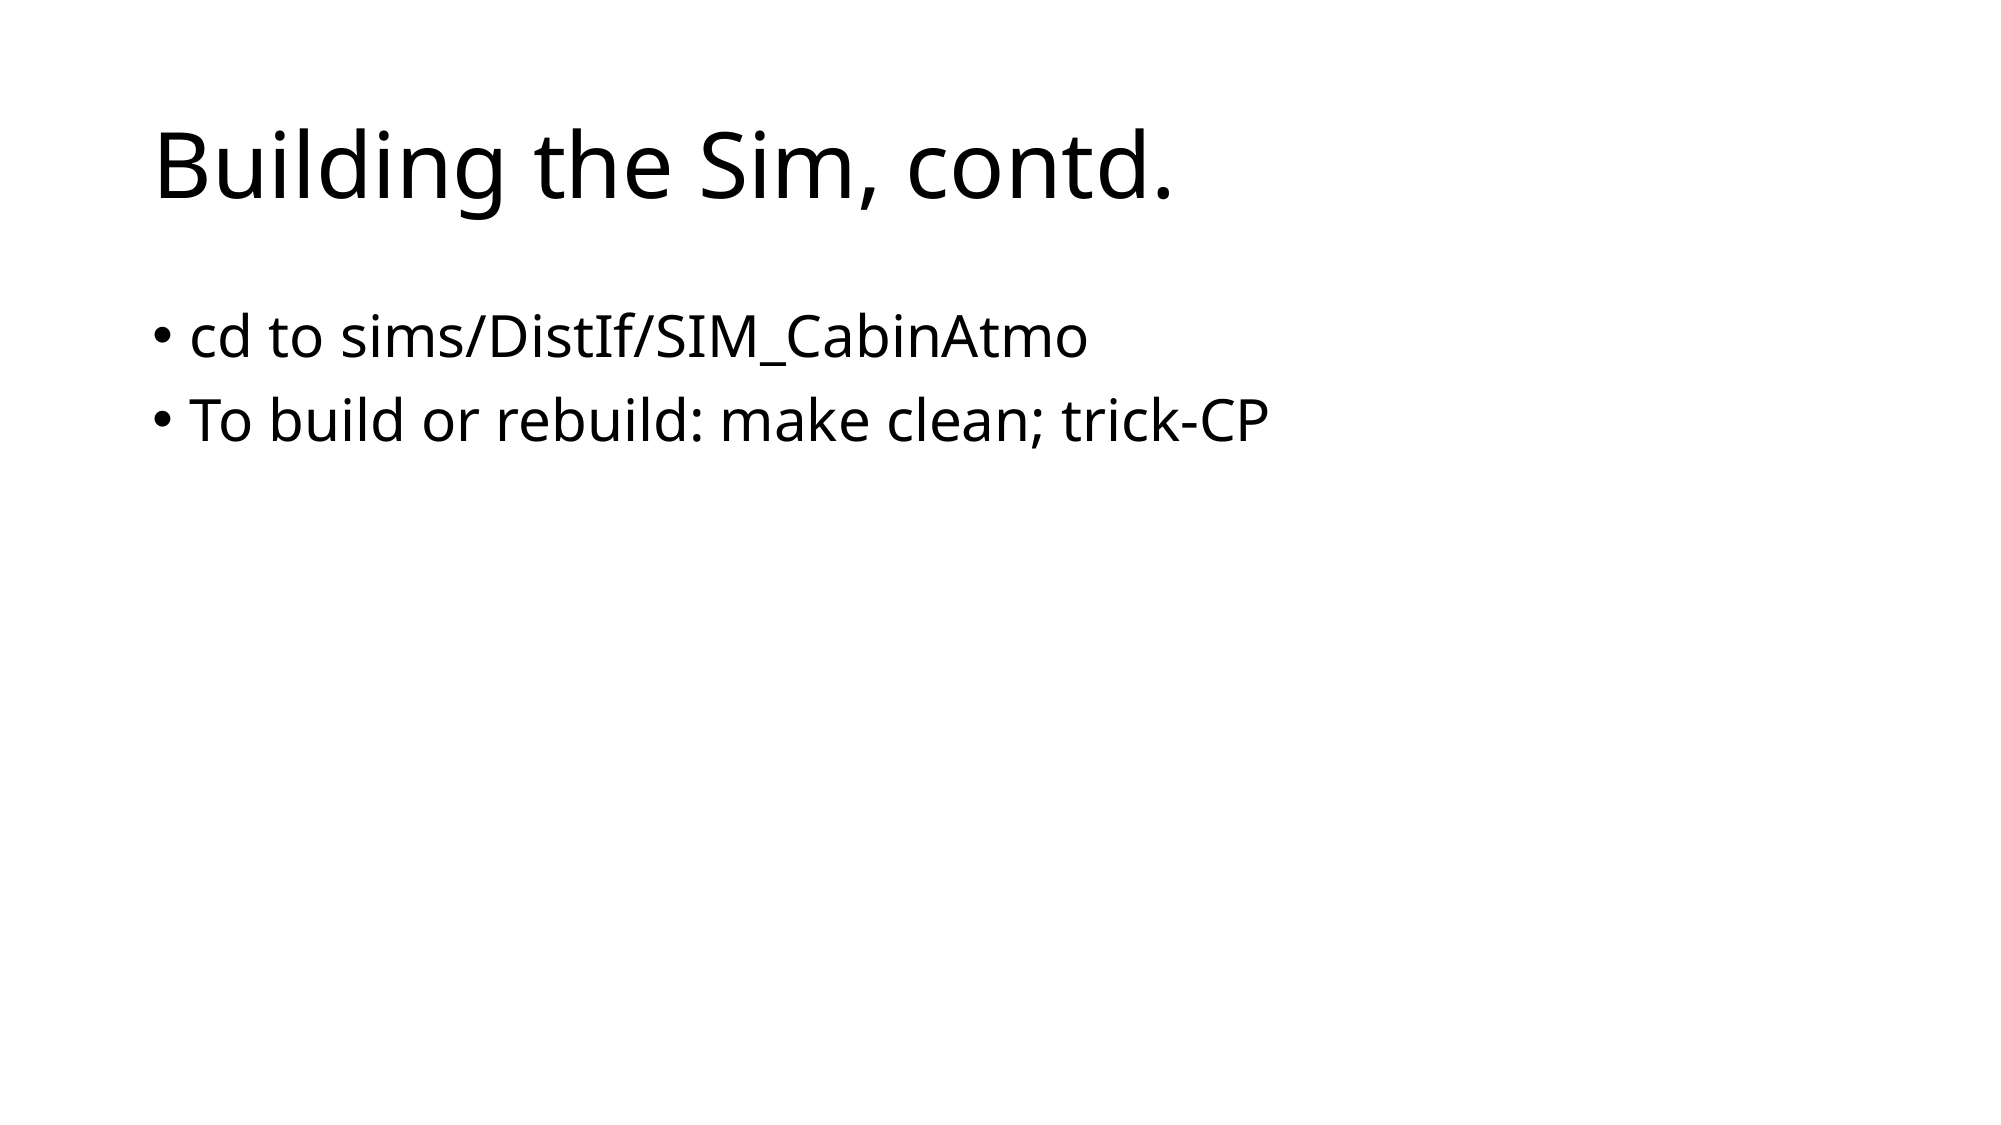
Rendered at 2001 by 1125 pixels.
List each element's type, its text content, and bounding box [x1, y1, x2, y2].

list cd to sims/DistIf/SIM_CabinAtmo To build or rebuild: make clean; trick-CP [137, 299, 1863, 1014]
title Building the Sim, contd. [137, 59, 1863, 278]
